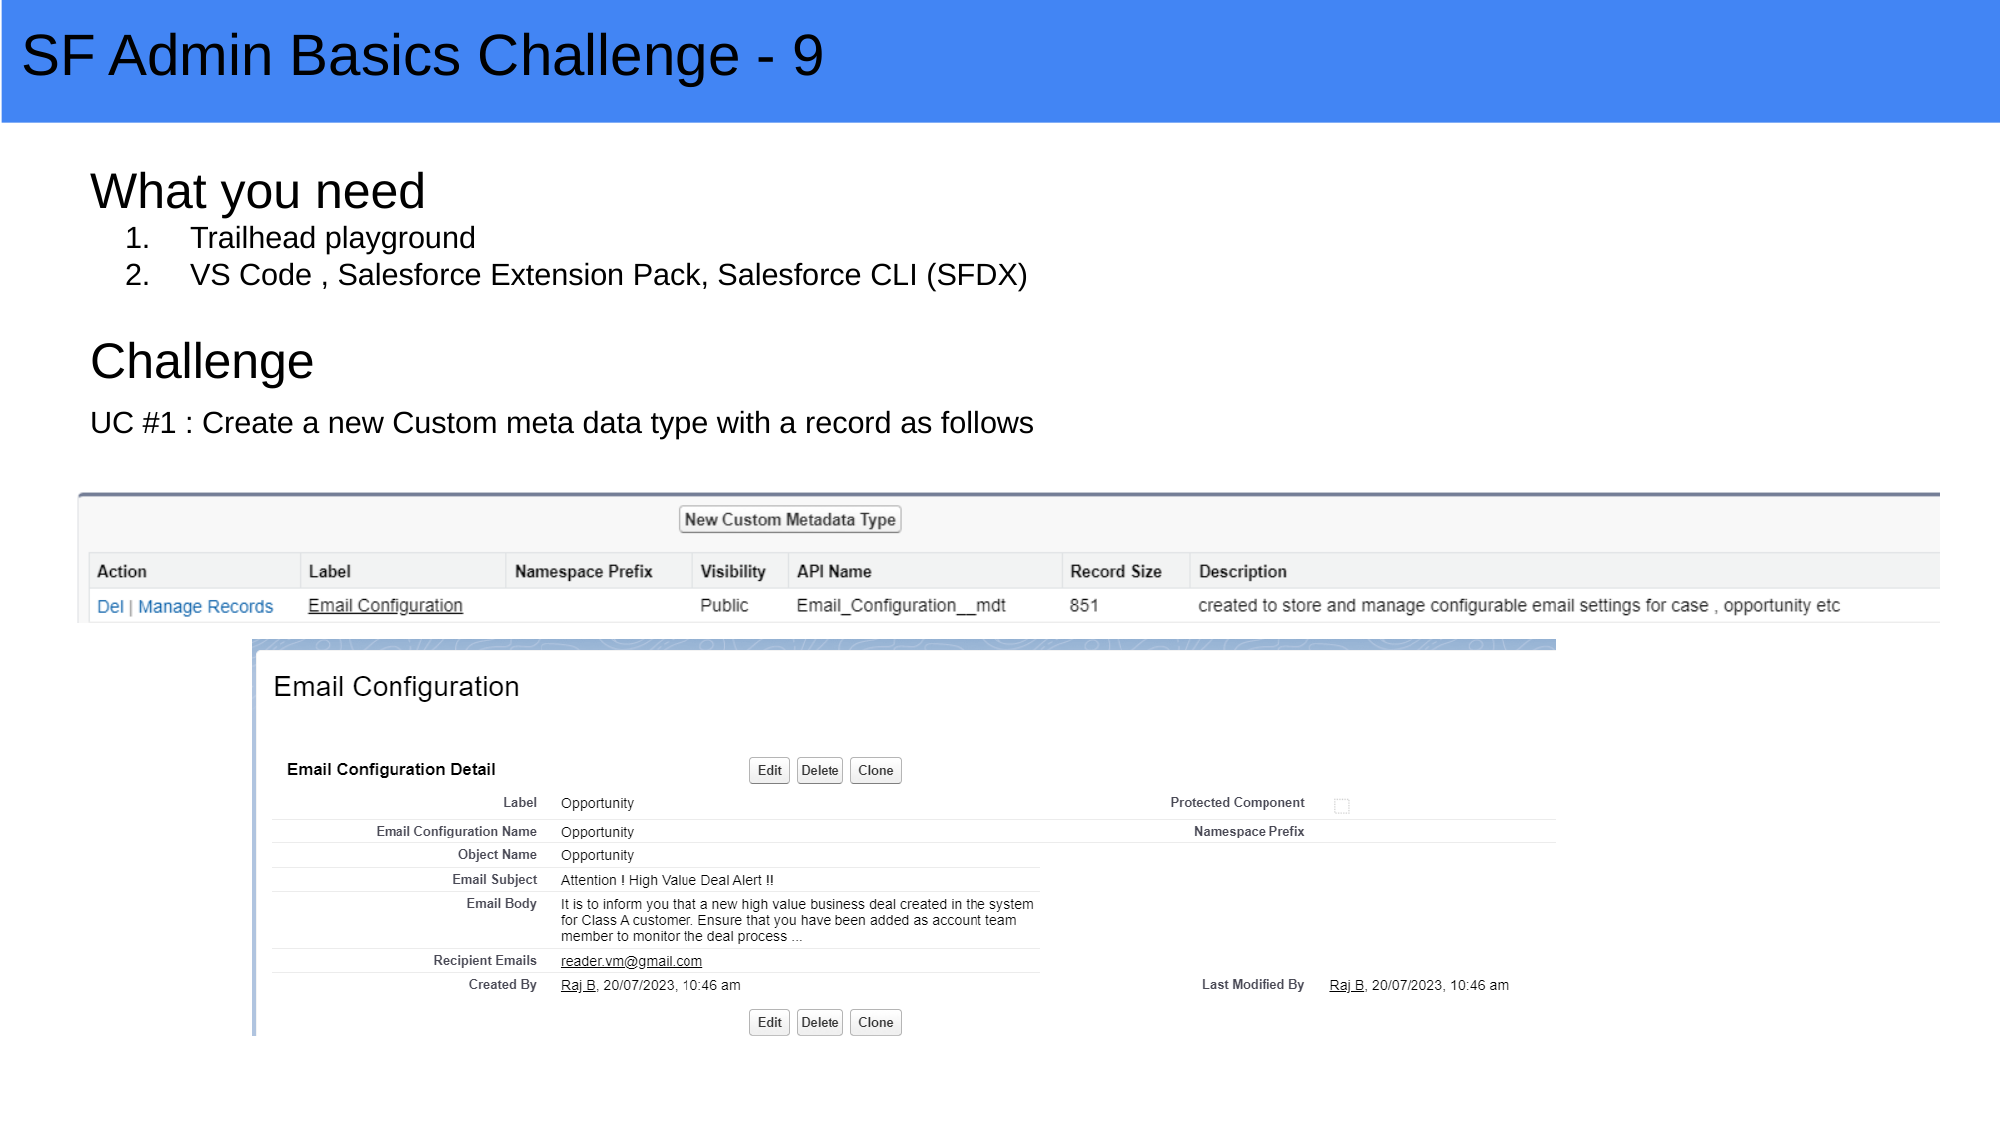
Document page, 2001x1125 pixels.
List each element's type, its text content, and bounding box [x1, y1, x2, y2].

title SF Admin Basics Challenge - 9 [1, 0, 2000, 123]
picture [252, 639, 1557, 1036]
picture [70, 475, 1940, 623]
text_box UC #1 : Create a new Custom meta data type with a record as follows [70, 632, 1905, 818]
text_box UC #1 : Create a new Custom meta data type with a record as follows [70, 383, 1905, 475]
text_box What you need Trailhead playground VS Code , Salesforce Extension Pack, Salesforce CLI (SFDX) Challenge [70, 138, 1905, 383]
